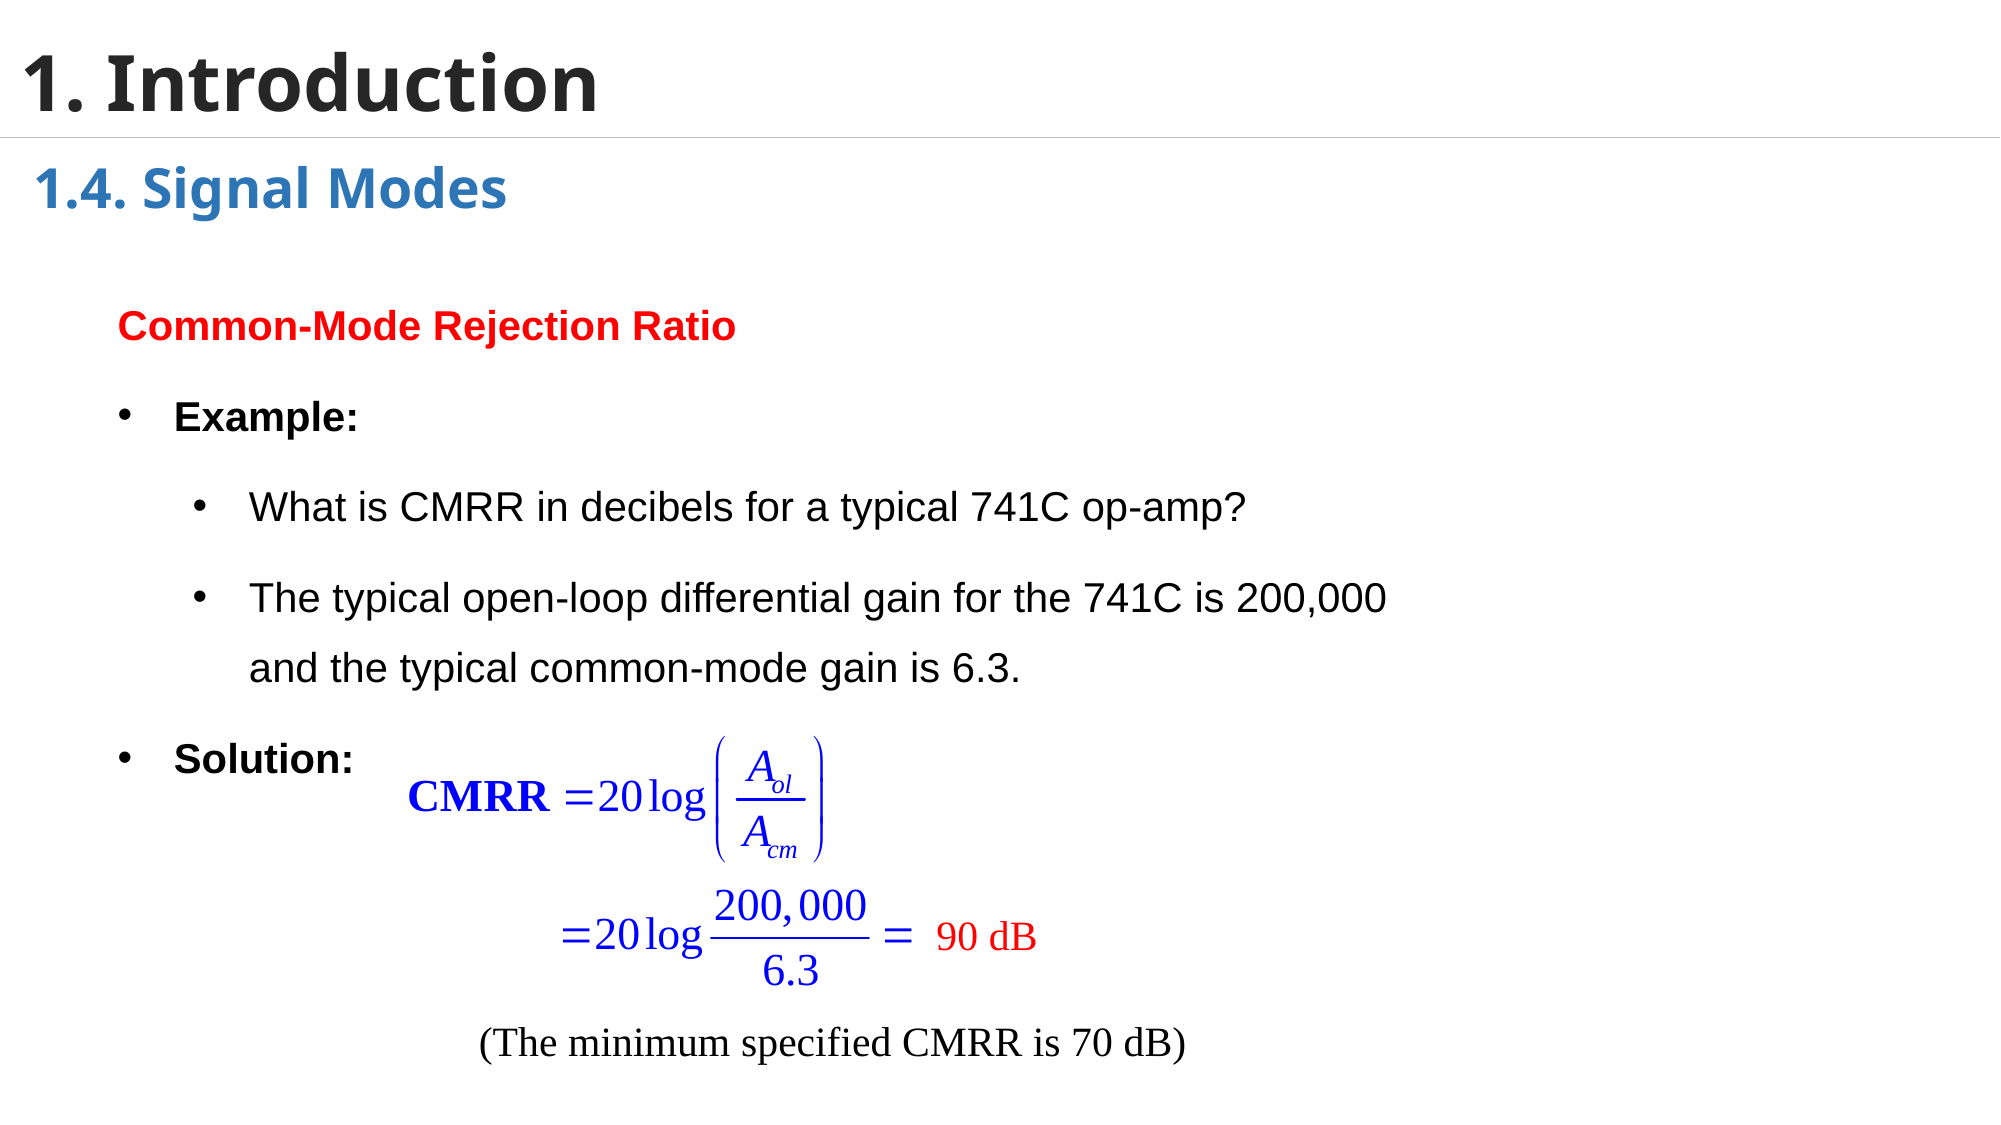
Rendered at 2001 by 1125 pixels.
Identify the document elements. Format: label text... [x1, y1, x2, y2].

title 1. Introduction [0, 34, 1968, 135]
list 1.4. Signal Modes [18, 152, 2000, 254]
text_box Common-Mode Rejection Ratio Example: What is CMRR in decibels for a typical 741C op-amp? The typical open-loop differential gain for the 741C is 200,000 and the typical common-mode gain is 6.3. Solution: [102, 271, 1406, 790]
text_box (The minimum specified CMRR is 70 dB) [463, 1007, 1427, 1073]
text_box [551, 876, 915, 996]
text_box 90 dB [921, 901, 1147, 967]
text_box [401, 726, 837, 873]
